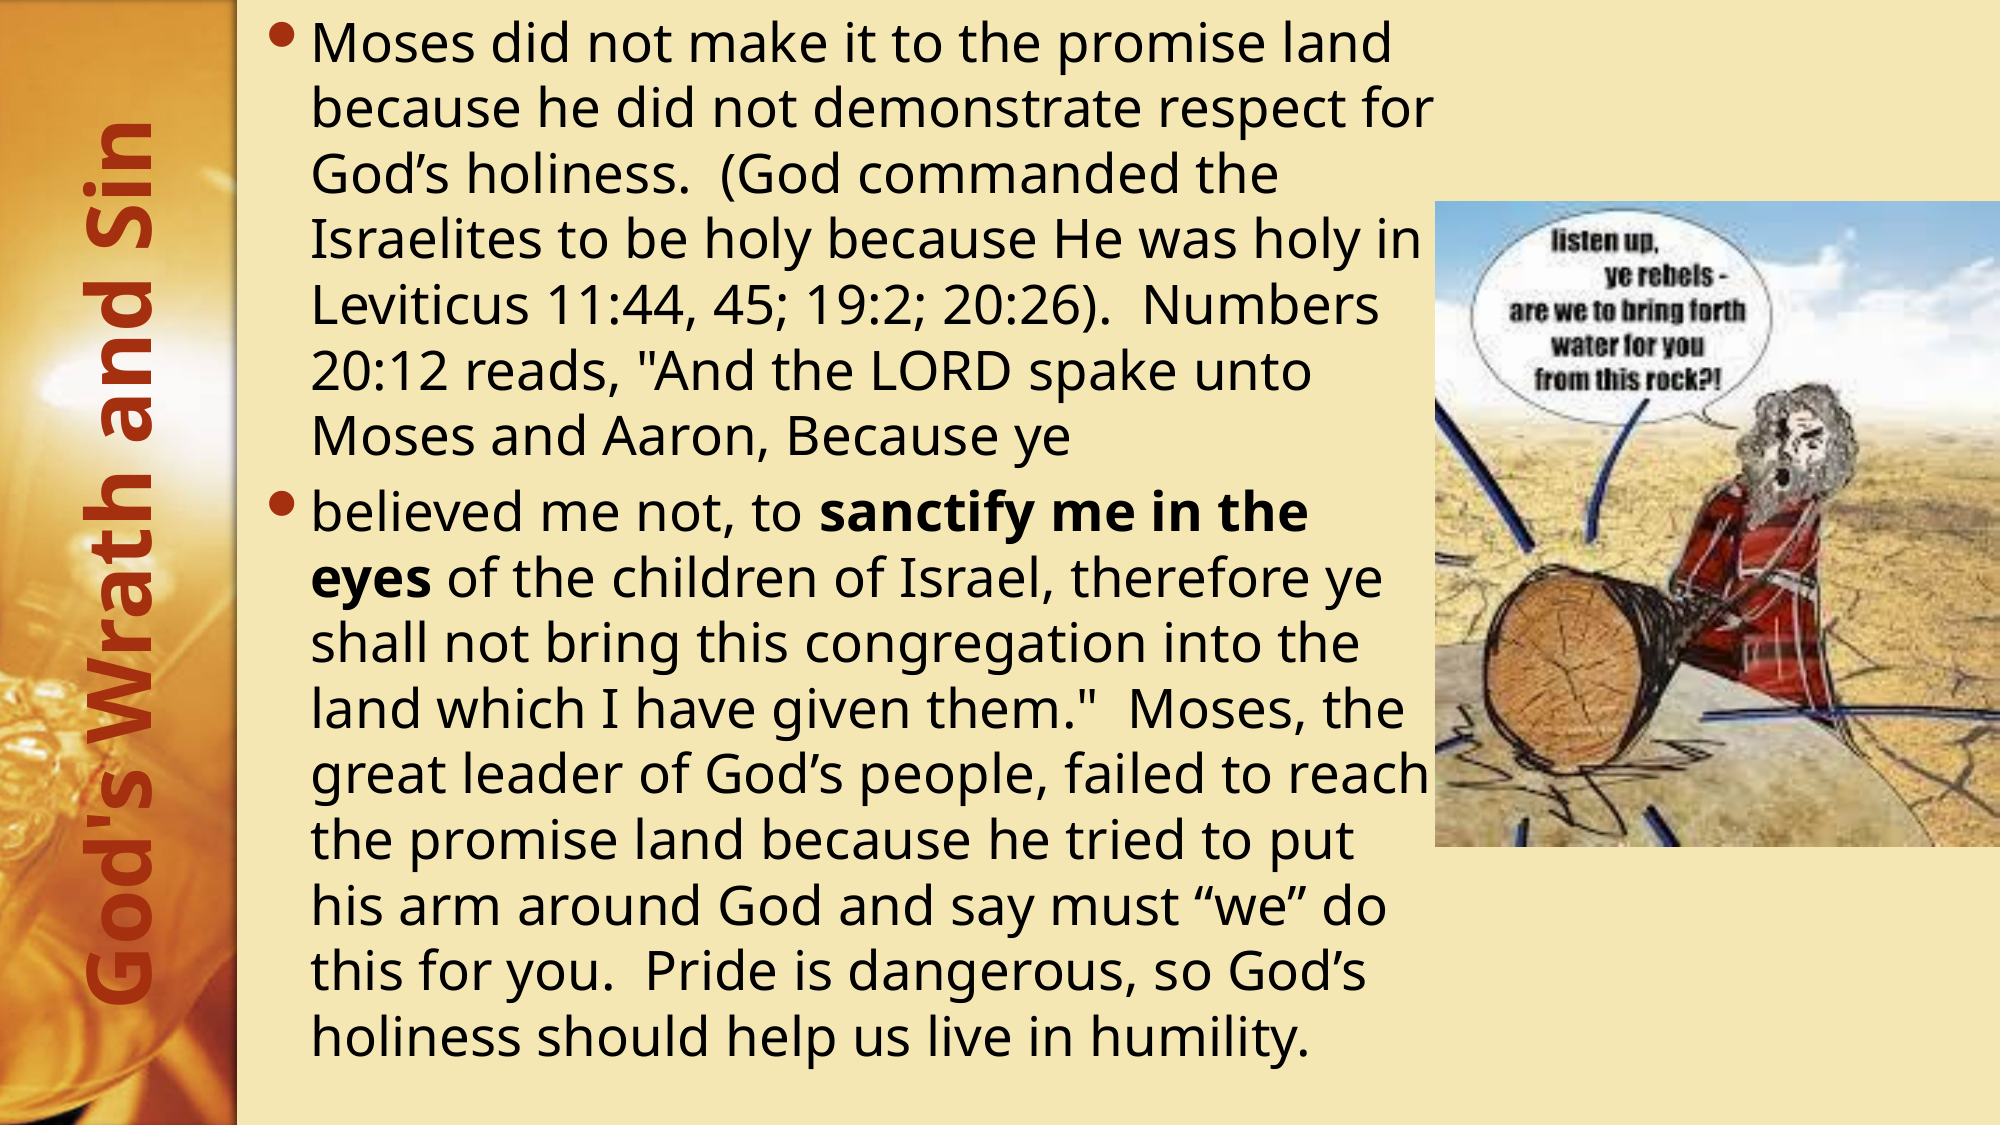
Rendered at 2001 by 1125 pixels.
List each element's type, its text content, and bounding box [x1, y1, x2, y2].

list Moses did not make it to the promise land because he did not demonstrate respect for God’s holiness. (God commanded the Israelites to be holy because He was holy in Leviticus 11:44, 45; 19:2; 20:26). Numbers 20:12 reads, "And the LORD spake unto Moses and Aaron, Because ye believed me not, to sanctify me in the eyes of the children of Israel, therefore ye shall not bring this congregation into the land which I have given them." Moses, the great leader of God’s people, failed to reach the promise land because he tried to put his arm around God and say must “we” do this for you. Pride is dangerous, so God’s holiness should help us live in humility. [237, 0, 1456, 1125]
title God's Wrath and Sin [22, 59, 210, 1026]
picture [1435, 201, 2000, 847]
picture [0, 0, 237, 1125]
